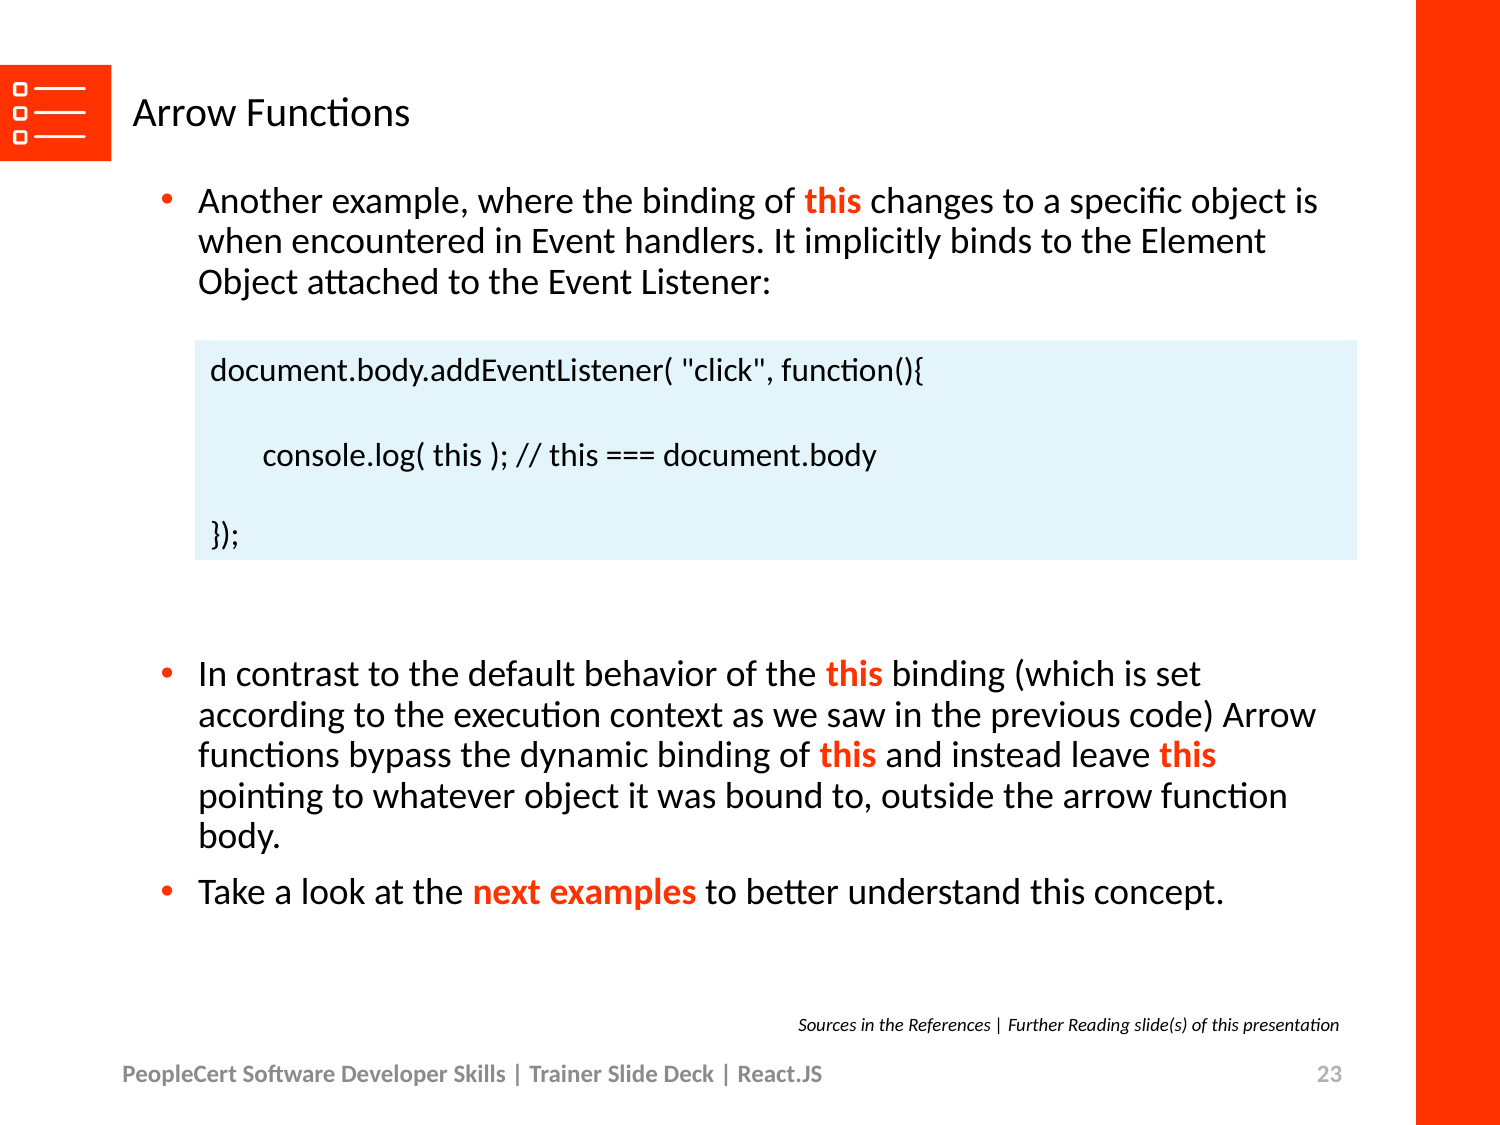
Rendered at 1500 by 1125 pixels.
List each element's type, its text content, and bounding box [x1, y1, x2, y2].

text_box document.body.addEventListener( "click", function(){ console.log( this ); // this === document.body }); [195, 340, 1357, 560]
slide_number 23 [1059, 1042, 1358, 1103]
text_box Sources in the References | Further Reading slide(s) of this presentation [783, 1004, 1355, 1043]
picture [10, 77, 88, 149]
title Arrow Functions [117, 64, 1358, 162]
list PeopleCert Software Developer Skills | Trainer Slide Deck | React.JS [107, 1042, 943, 1103]
list Another example, where the binding of this changes to a specific object is when encountered in Event handlers. It implicitly binds to the Element Object attached to the Event Listener: In contrast to the default behavior of the this binding (which is set according to the execution context as we saw in the previous code) Arrow functions bypass the dynamic binding of this and instead leave this pointing to whatever object it was bound to, outside the arrow function body. Take a look at the next examples to better understand this concept. [117, 173, 1358, 988]
